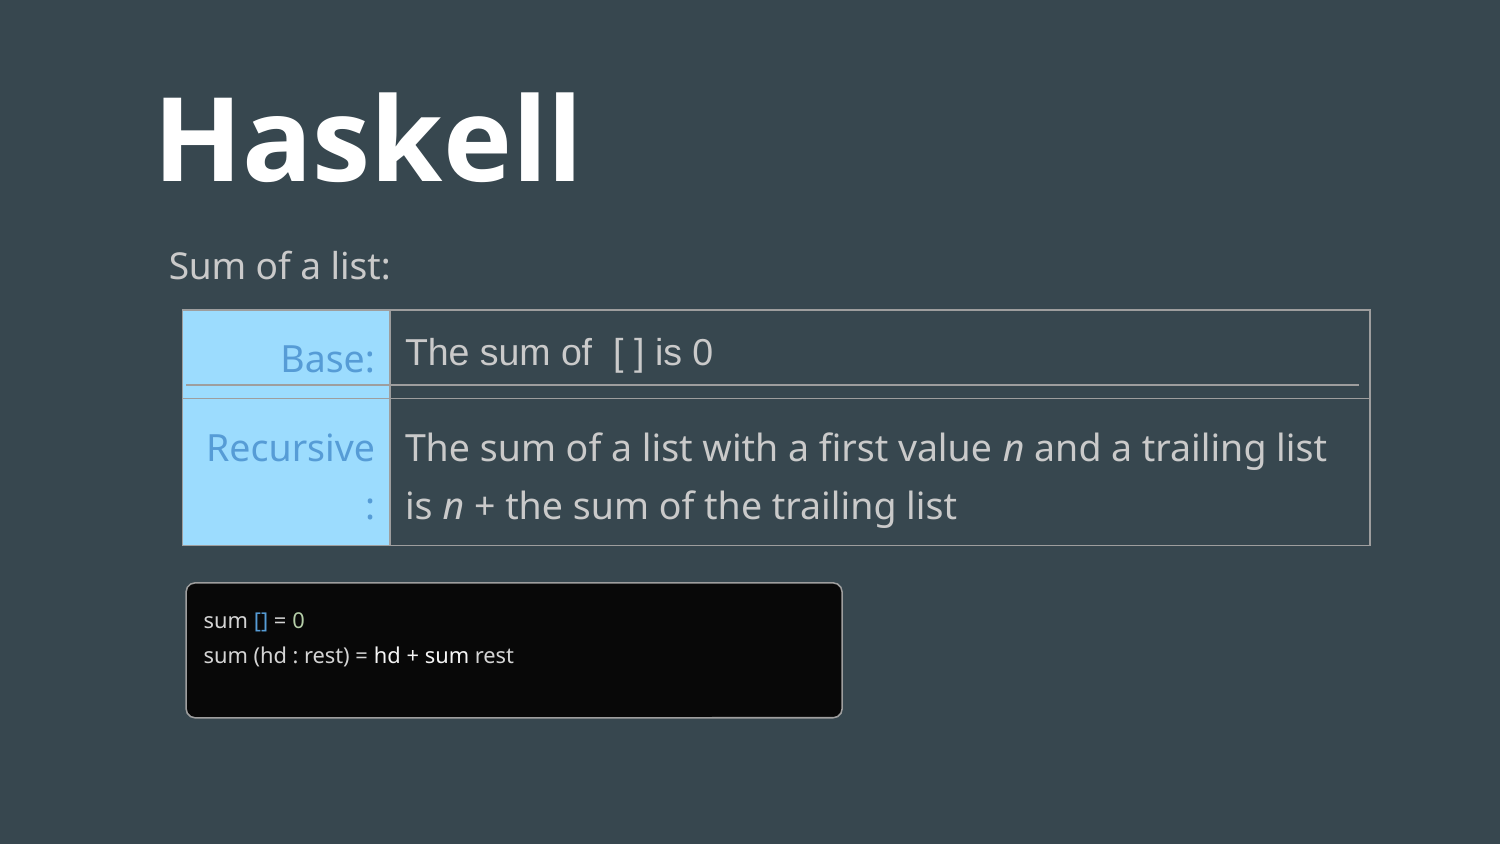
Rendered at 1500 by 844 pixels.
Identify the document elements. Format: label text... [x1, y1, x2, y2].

table_header Base: [183, 311, 389, 398]
list Sum of a list: [153, 221, 1178, 399]
table_cell The sum of a list with a first value n and a trailing list is n + the sum of the trailing list [391, 399, 1369, 545]
text_box Haskell [138, 49, 808, 220]
table_cell Recursive: [183, 399, 389, 545]
table_header The sum of [ ] is 0 [391, 311, 1369, 398]
text_box sum [] = 0 sum (hd : rest) = hd + sum rest [186, 582, 843, 718]
